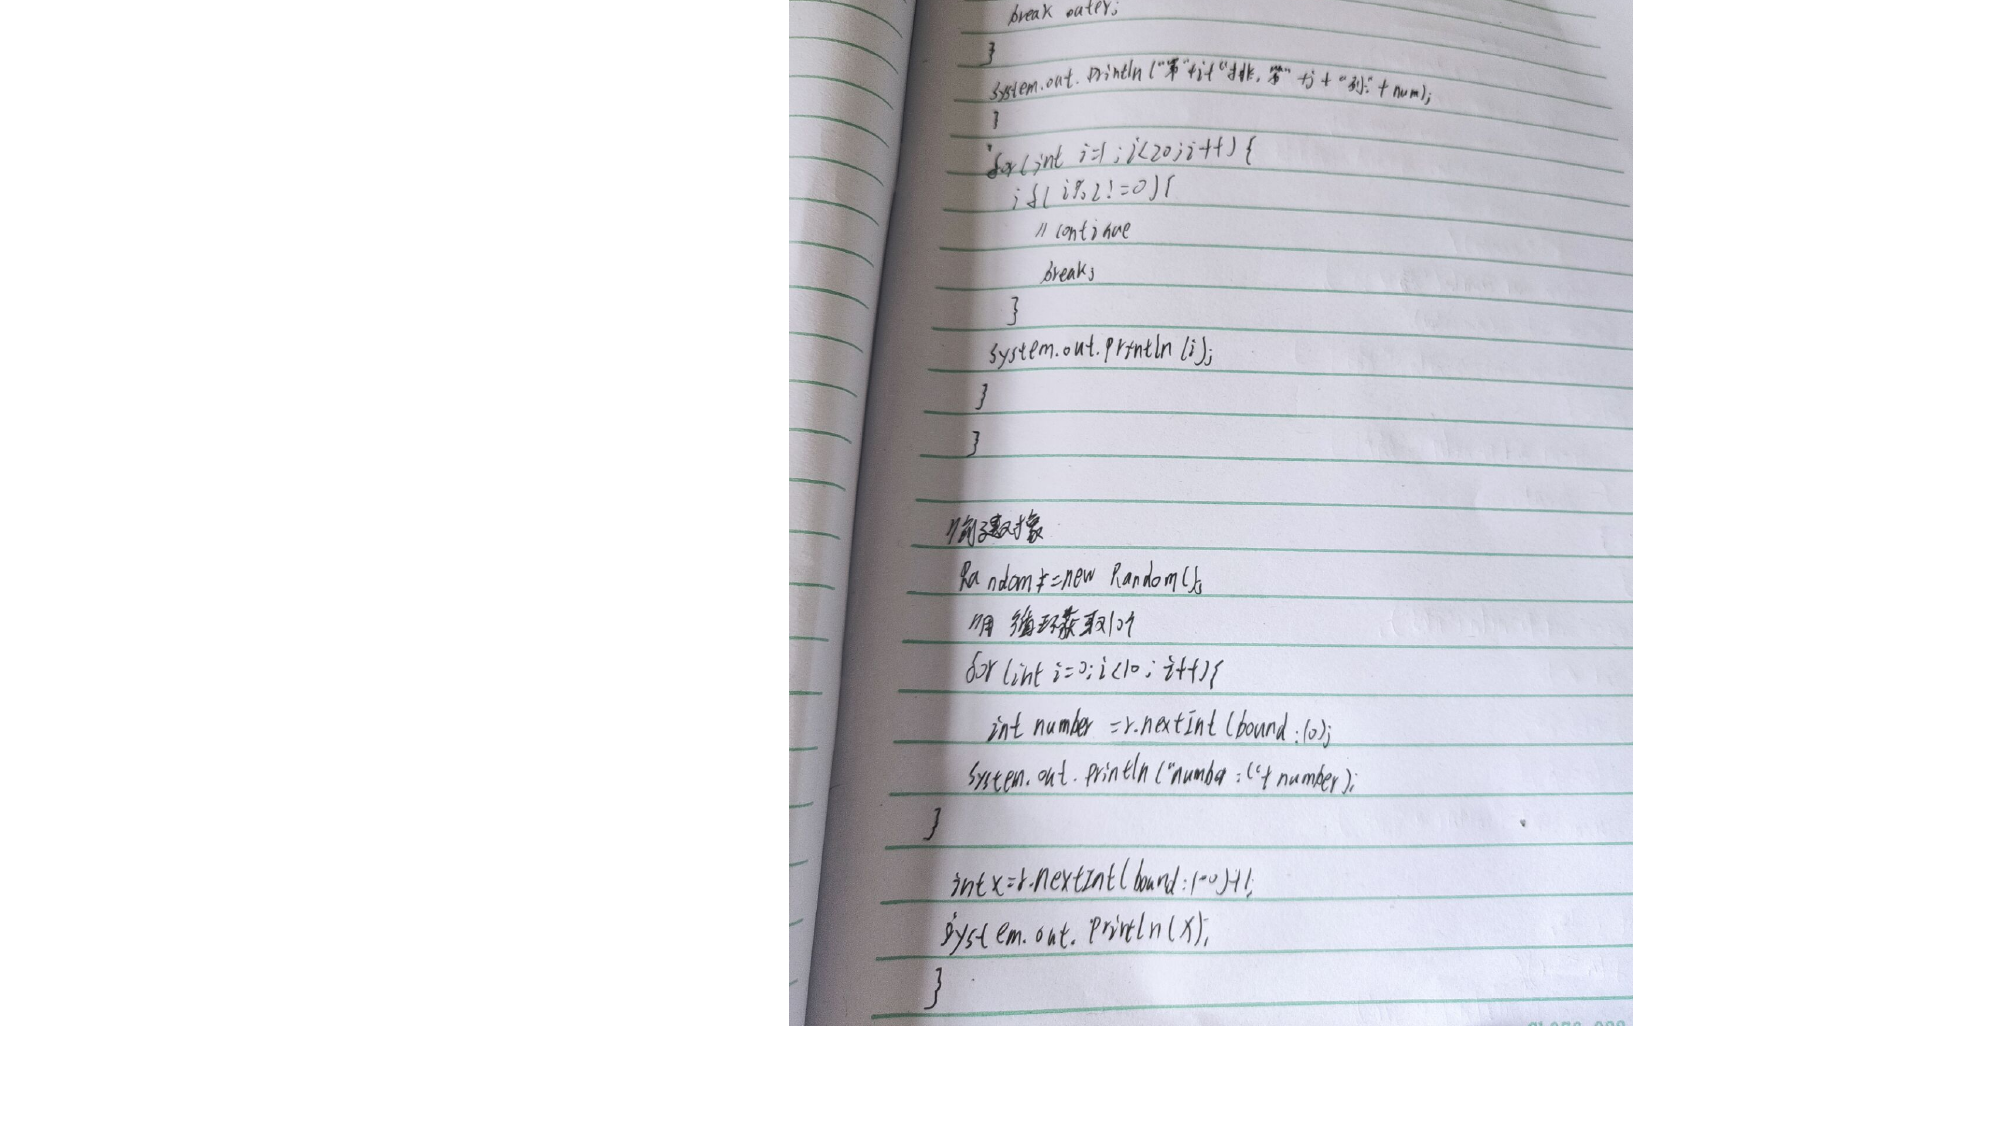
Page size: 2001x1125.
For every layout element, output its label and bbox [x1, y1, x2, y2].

picture [788, 0, 1633, 1026]
